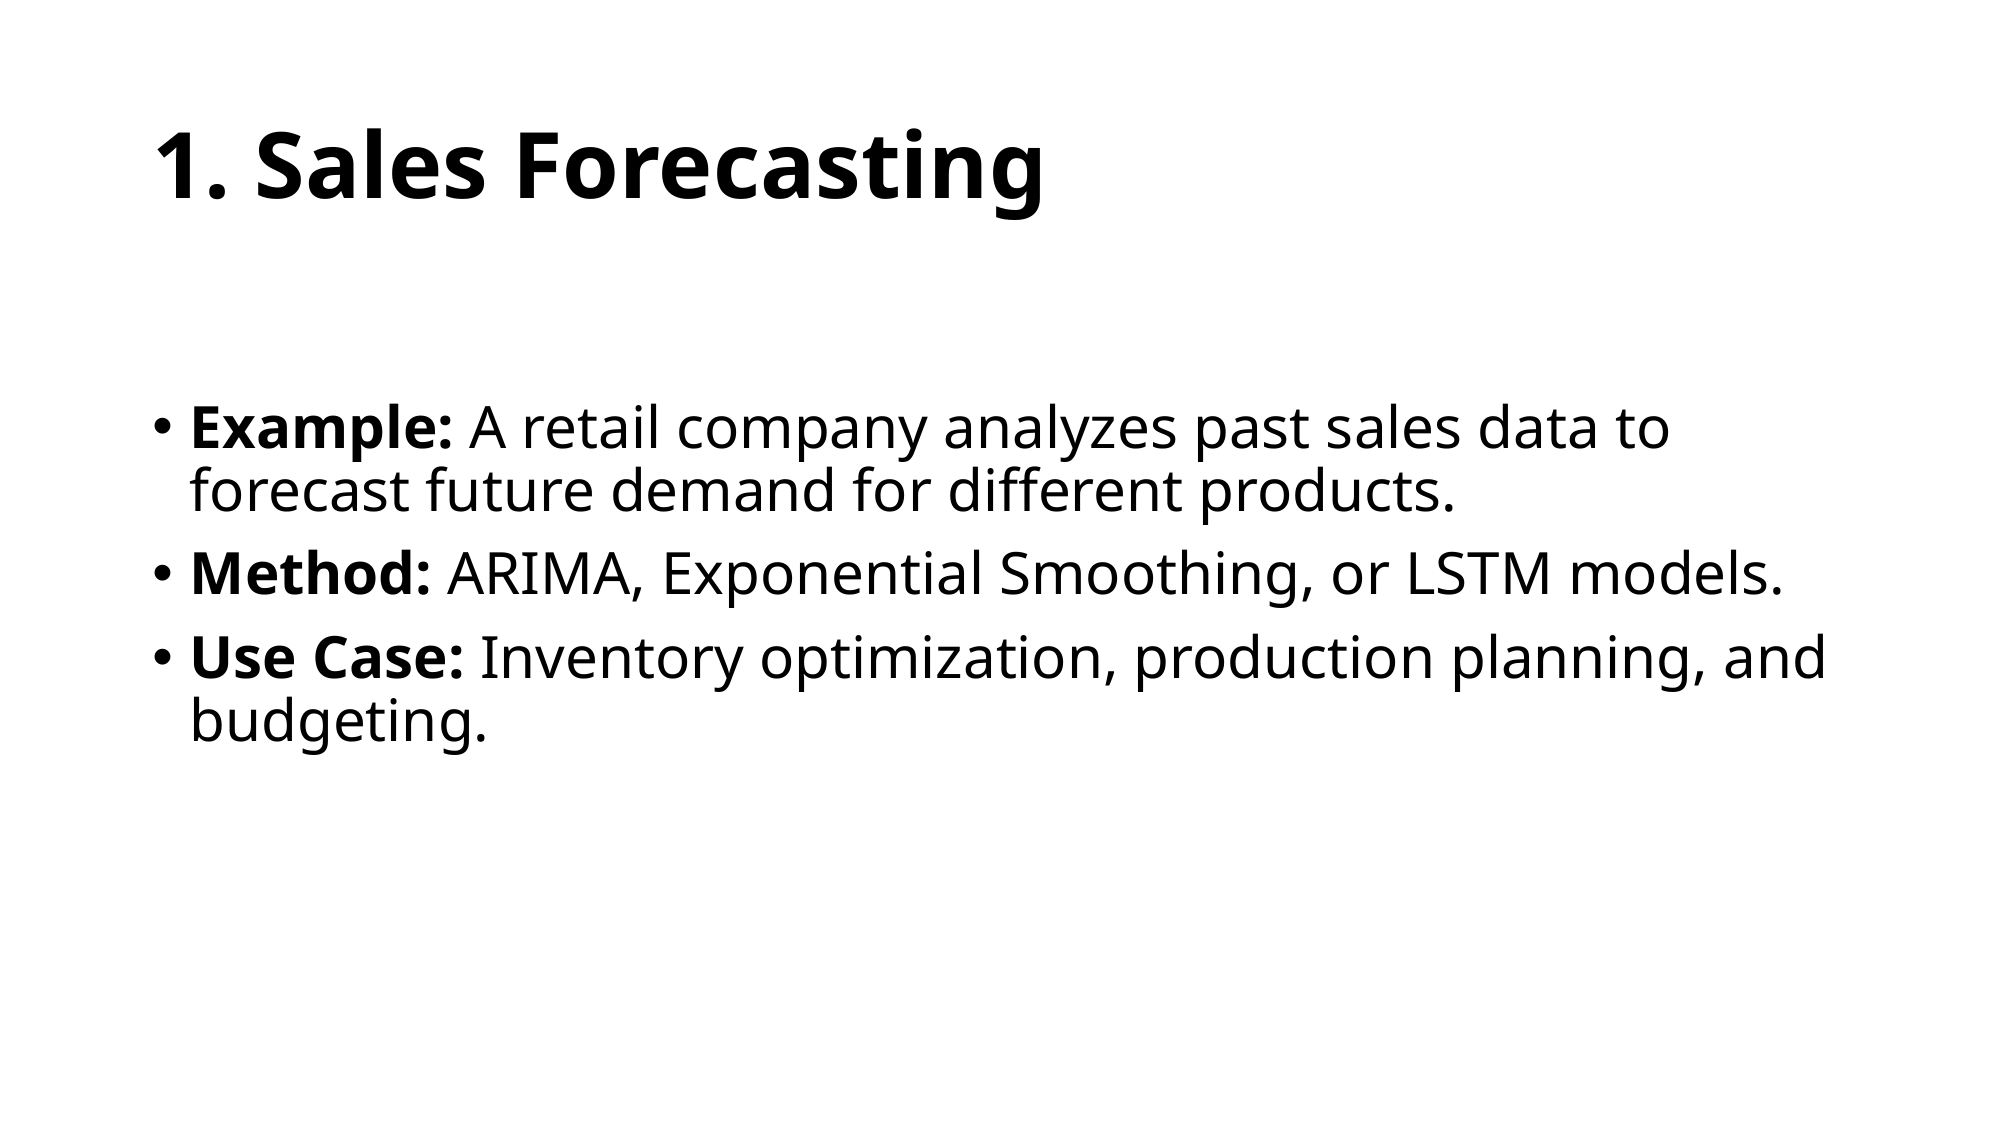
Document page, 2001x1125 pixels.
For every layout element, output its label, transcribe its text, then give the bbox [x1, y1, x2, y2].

list Example: A retail company analyzes past sales data to forecast future demand for different products. Method: ARIMA, Exponential Smoothing, or LSTM models. Use Case: Inventory optimization, production planning, and budgeting. [137, 299, 1863, 1014]
title 1. Sales Forecasting [137, 59, 1863, 278]
